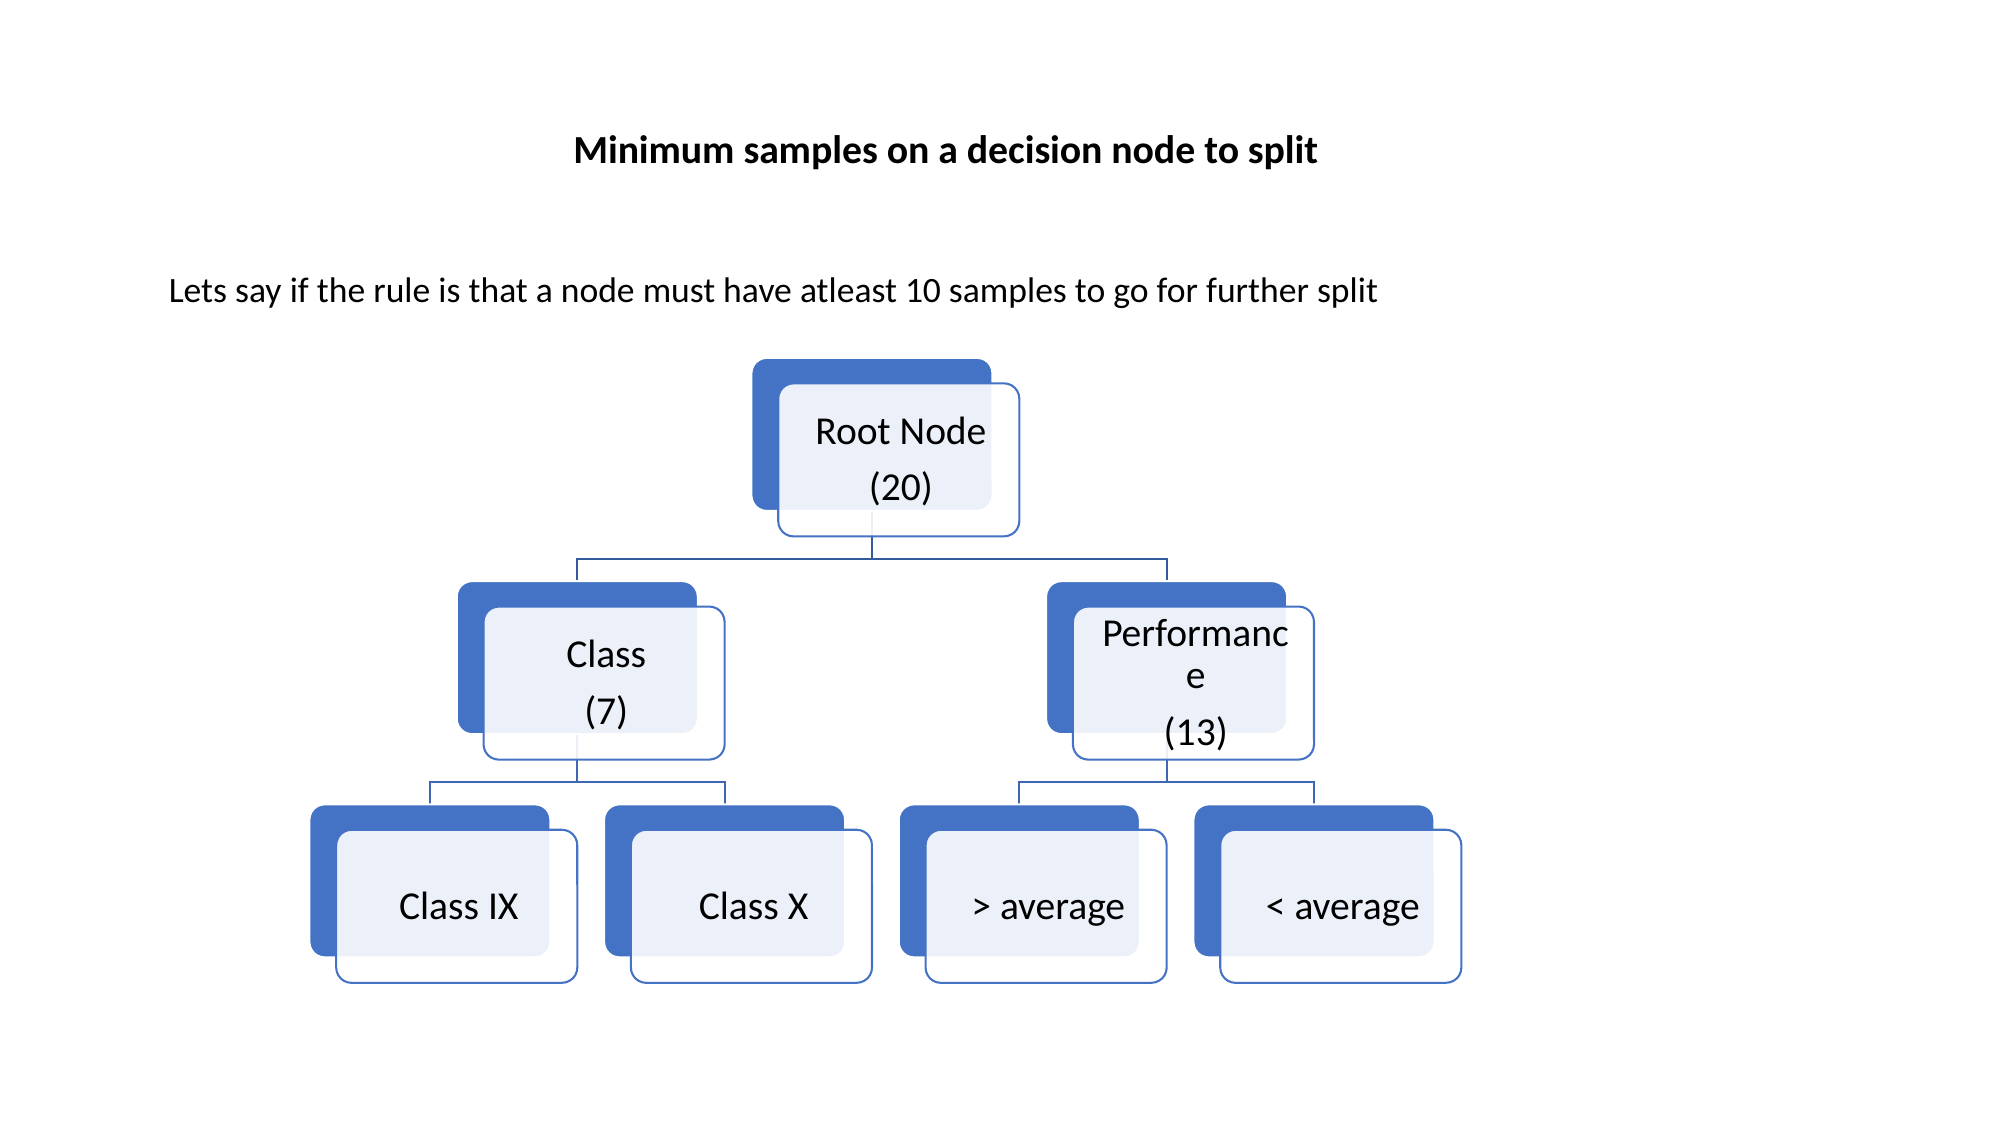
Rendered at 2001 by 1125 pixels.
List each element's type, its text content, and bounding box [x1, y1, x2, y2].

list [209, 357, 1562, 984]
text_box Minimum samples on a decision node to split [558, 121, 1346, 182]
text_box Lets say if the rule is that a node must have atleast 10 samples to go for further split [153, 264, 1429, 325]
